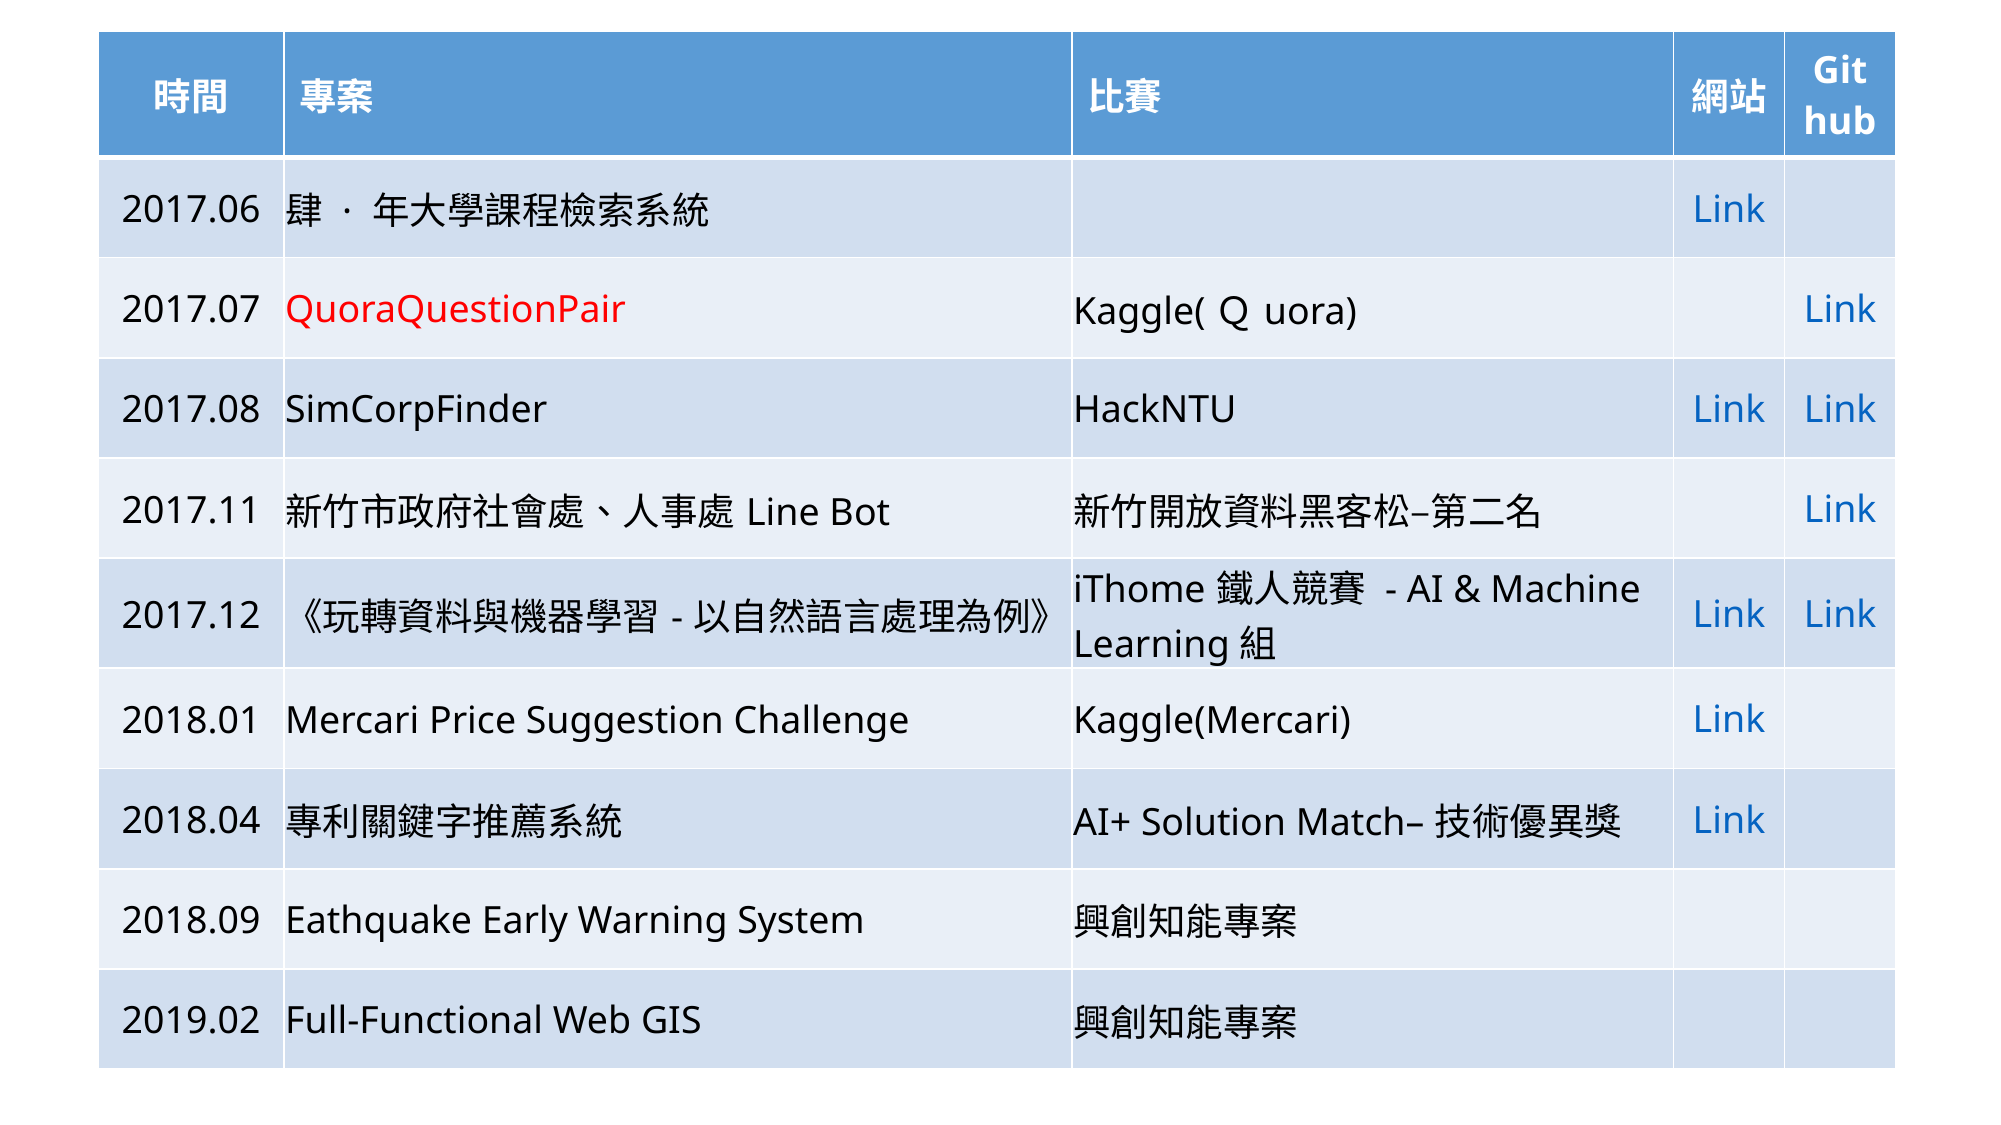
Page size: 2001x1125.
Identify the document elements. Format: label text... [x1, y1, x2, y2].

table_cell [1073, 160, 1673, 257]
table_cell [1785, 870, 1895, 968]
table_cell 新竹市政府社會處、人事處Line Bot [285, 459, 1071, 557]
table_cell Link [1674, 769, 1784, 868]
table_cell 專利關鍵字推薦系統 [285, 769, 1071, 868]
table_header 專案 [285, 32, 1071, 155]
table_cell 2017.11 [99, 459, 283, 557]
table_header 網站 [1674, 32, 1784, 155]
table_cell Link [1674, 559, 1784, 667]
table_cell 興創知能專案 [1073, 870, 1673, 968]
table_cell [1785, 769, 1895, 868]
table_cell [1674, 459, 1784, 557]
table_cell [1785, 669, 1895, 768]
table_cell 2017.12 [99, 559, 283, 667]
table_cell 2017.06 [99, 160, 283, 257]
table_cell Link [1674, 669, 1784, 768]
table_cell Kaggle(Ｑuora) [1073, 258, 1673, 357]
table_header Git hub [1785, 32, 1895, 155]
table_cell Link [1785, 359, 1895, 457]
table_cell [1785, 970, 1895, 1068]
table_cell 2017.07 [99, 258, 283, 357]
table_cell Mercari Price Suggestion Challenge [285, 669, 1071, 768]
table_cell 新竹開放資料黑客松–第二名 [1073, 459, 1673, 557]
table_cell Link [1674, 359, 1784, 457]
table_cell 2018.09 [99, 870, 283, 968]
table_cell AI+ Solution Match–技術優異獎 [1073, 769, 1673, 868]
table_cell Link [1785, 559, 1895, 667]
table_header 比賽 [1073, 32, 1673, 155]
table_cell QuoraQuestionPair [285, 258, 1071, 357]
table_cell Eathquake Early Warning System [285, 870, 1071, 968]
table_cell 興創知能專案 [1073, 970, 1673, 1068]
table_cell Link [1674, 160, 1784, 257]
table_cell 2018.01 [99, 669, 283, 768]
table_cell HackNTU [1073, 359, 1673, 457]
table_cell 2018.04 [99, 769, 283, 868]
table_cell Full-Functional Web GIS [285, 970, 1071, 1068]
table_cell [1674, 970, 1784, 1068]
table_cell Link [1785, 459, 1895, 557]
table_header 時間 [99, 32, 283, 155]
table_cell 2019.02 [99, 970, 283, 1068]
table_cell 肆 · 年大學課程檢索系統 [285, 160, 1071, 257]
table_cell [1674, 258, 1784, 357]
table_cell 《玩轉資料與機器學習-以自然語言處理為例》 [285, 559, 1071, 667]
table_cell iThome鐵人競賽 - AI & Machine Learning組 [1073, 559, 1673, 667]
table_cell SimCorpFinder [285, 359, 1071, 457]
table_cell [1674, 870, 1784, 968]
table_cell Link [1785, 258, 1895, 357]
table_cell 2017.08 [99, 359, 283, 457]
table_cell Kaggle(Mercari) [1073, 669, 1673, 768]
table_cell [1785, 160, 1895, 257]
